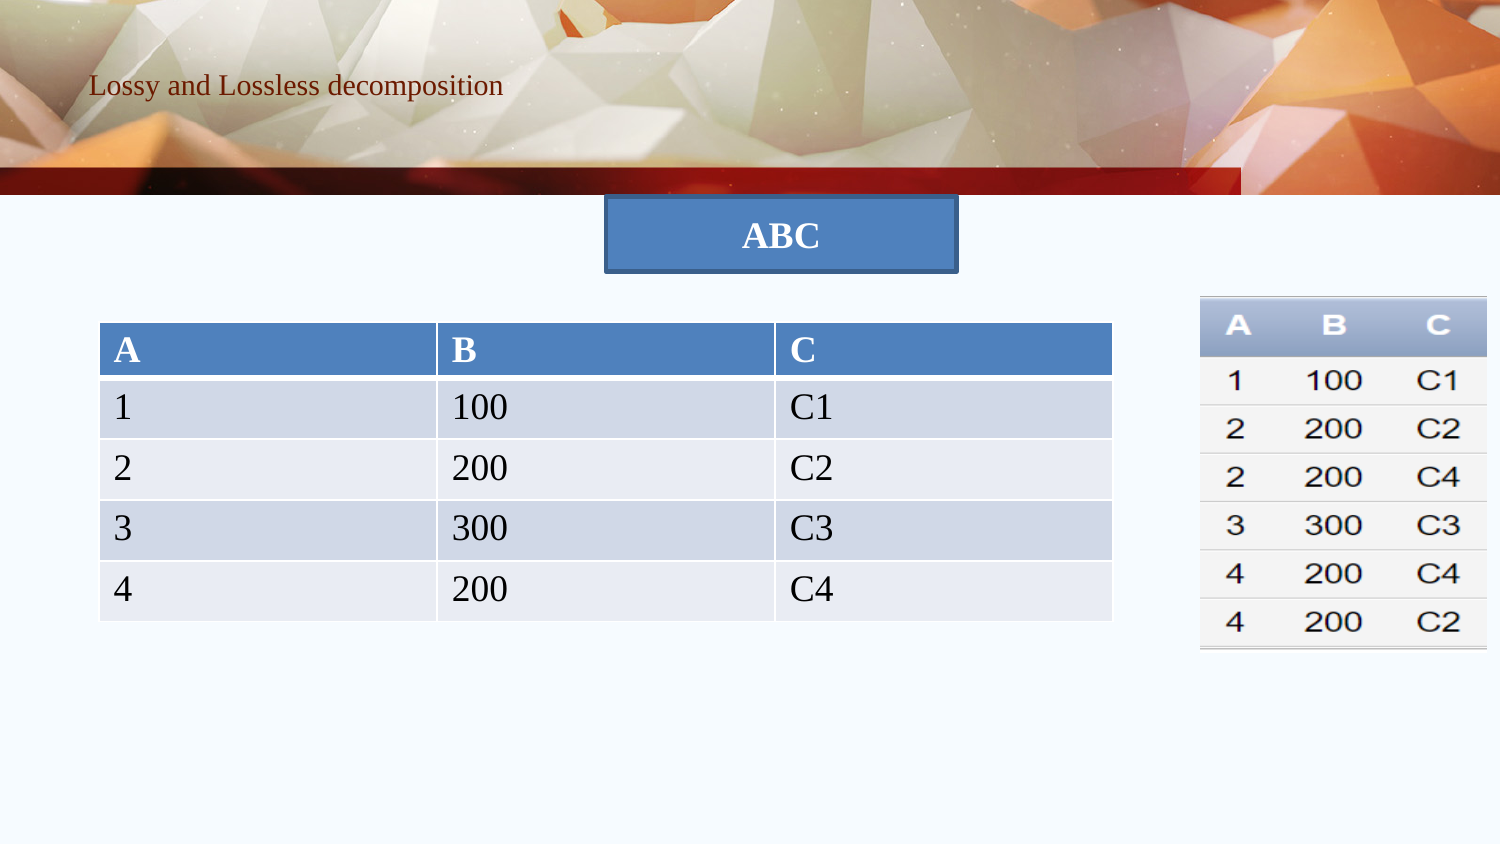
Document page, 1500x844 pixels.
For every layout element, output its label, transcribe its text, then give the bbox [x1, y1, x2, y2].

table_cell 2 [100, 440, 436, 499]
table_cell 300 [438, 501, 774, 560]
table_cell C3 [776, 501, 1112, 560]
table_cell 1 [100, 381, 436, 438]
table_cell C1 [776, 381, 1112, 438]
table_header B [438, 323, 774, 375]
table_cell C4 [776, 562, 1112, 621]
title Lossy and Lossless decomposition [73, 21, 1427, 147]
text_box ABC [604, 194, 959, 274]
table_cell 3 [100, 501, 436, 560]
table_header A [100, 323, 436, 375]
table_cell C2 [776, 440, 1112, 499]
table_header C [776, 323, 1112, 375]
table_cell 4 [100, 562, 436, 621]
table_cell 200 [438, 562, 774, 621]
table_cell 100 [438, 381, 774, 438]
table_cell 200 [438, 440, 774, 499]
picture [0, 0, 1500, 844]
